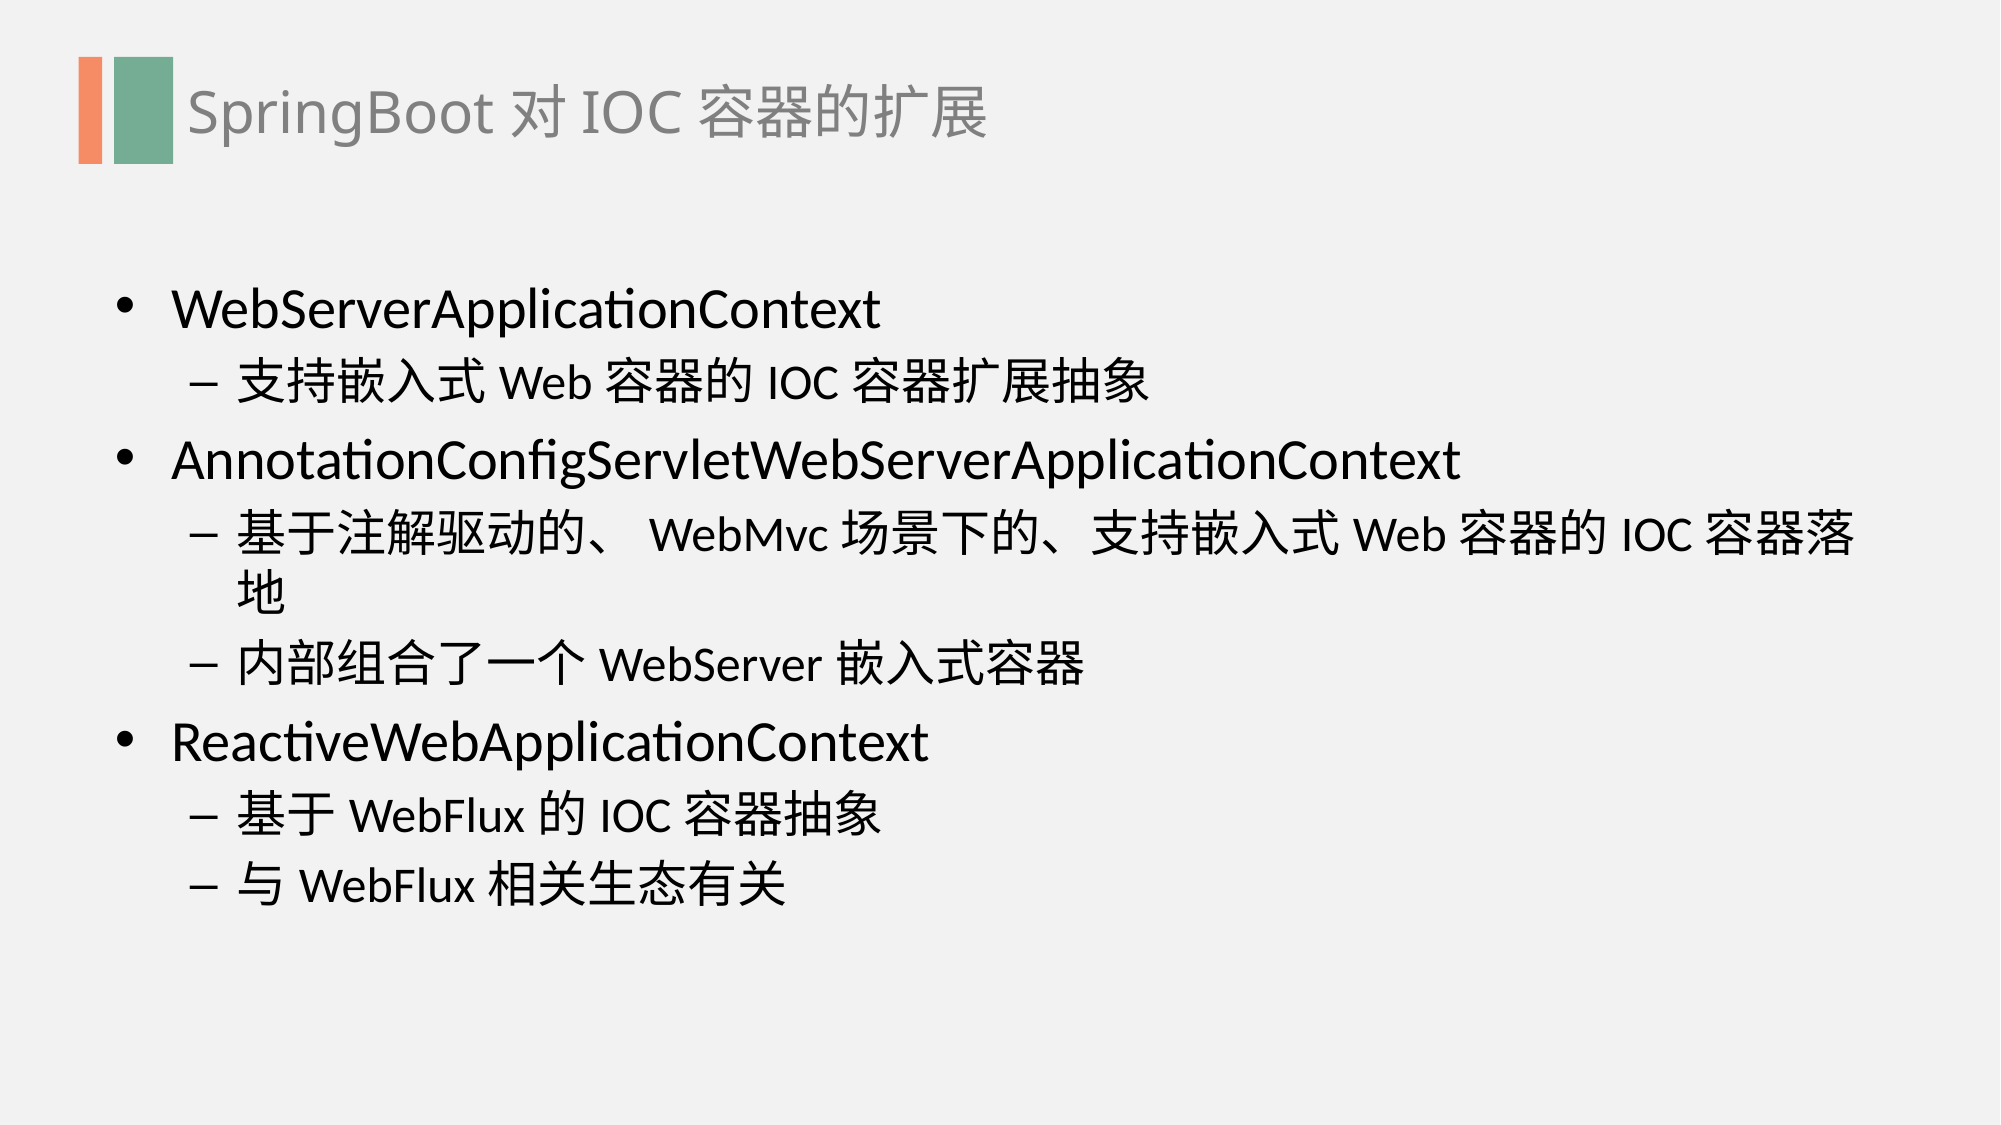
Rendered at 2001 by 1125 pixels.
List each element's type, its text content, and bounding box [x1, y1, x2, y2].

text_box SpringBoot对IOC容器的扩展 [179, 67, 1004, 153]
list WebServerApplicationContext 支持嵌入式Web容器的IOC容器扩展抽象 AnnotationConfigServletWebServerApplicationContext 基于注解驱动的、WebMvc场景下的、支持嵌入式Web容器的IOC容器落地 内部组合了一个WebServer嵌入式容器 ReactiveWebApplicationContext 基于WebFlux的IOC容器抽象 与WebFlux相关生态有关 [99, 262, 1900, 1005]
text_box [78, 56, 174, 165]
